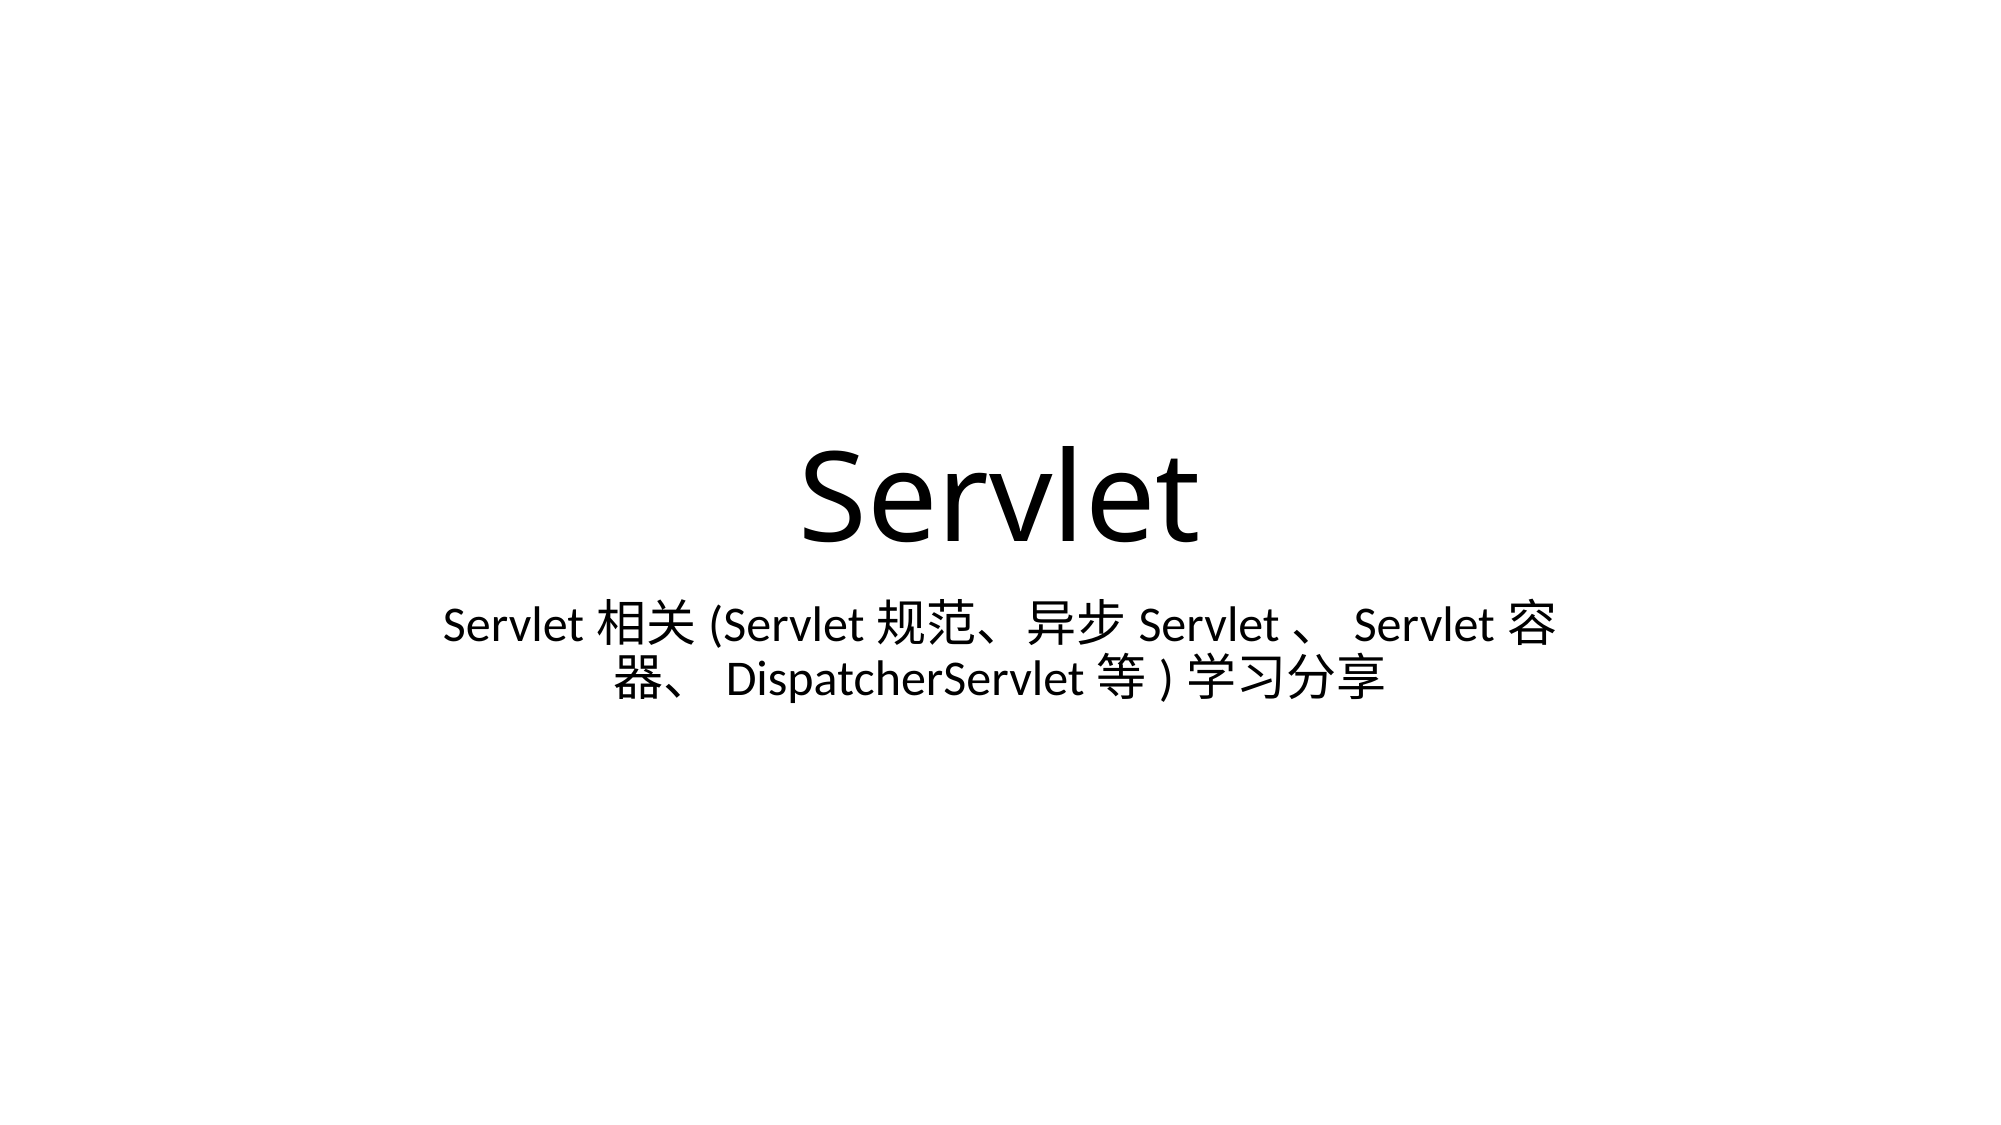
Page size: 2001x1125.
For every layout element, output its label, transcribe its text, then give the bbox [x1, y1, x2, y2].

subtitle Servlet相关(Servlet规范、异步Servlet、Servlet容器、DispatcherServlet等)学习分享 [249, 590, 1750, 863]
title Servlet [249, 184, 1750, 576]
